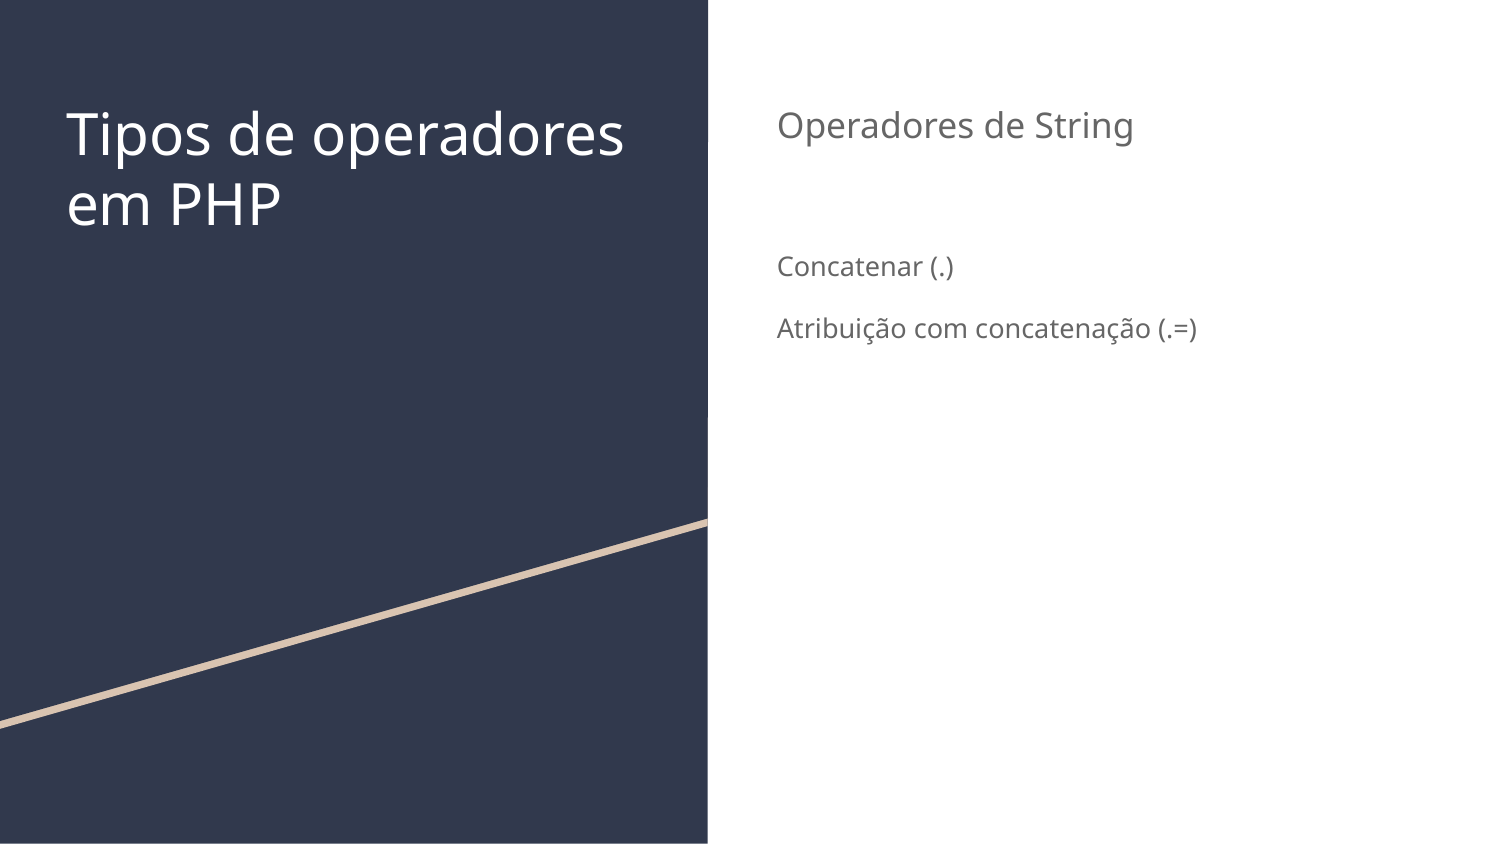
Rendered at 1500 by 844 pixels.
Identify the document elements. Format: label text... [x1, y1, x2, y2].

list Operadores de String Concatenar (.) Atribuição com concatenação (.=) [761, 82, 1446, 755]
title Tipos de operadores em PHP [51, 82, 660, 494]
